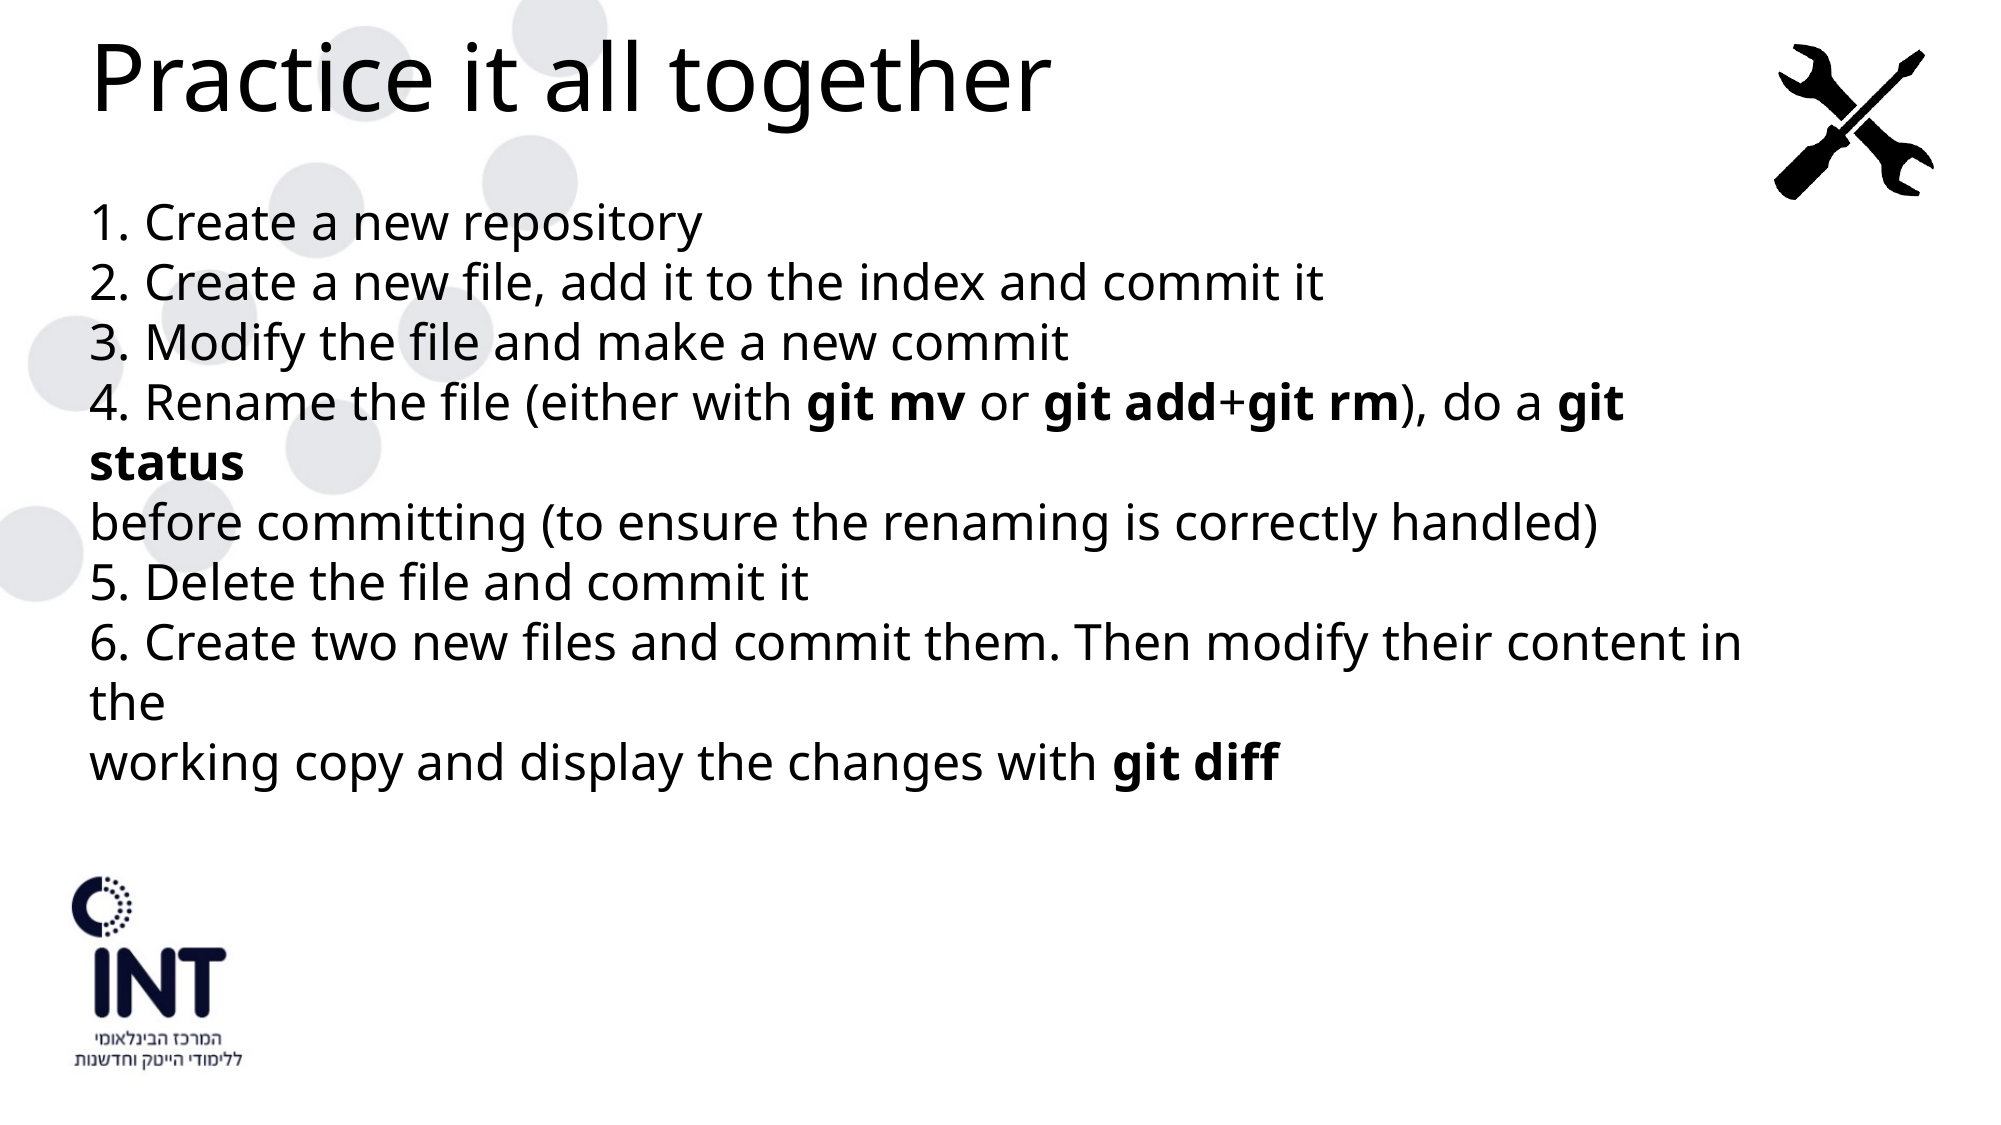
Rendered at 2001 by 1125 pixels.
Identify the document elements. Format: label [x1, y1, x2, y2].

list [0, 0, 2000, 1125]
picture [1774, 44, 1934, 200]
